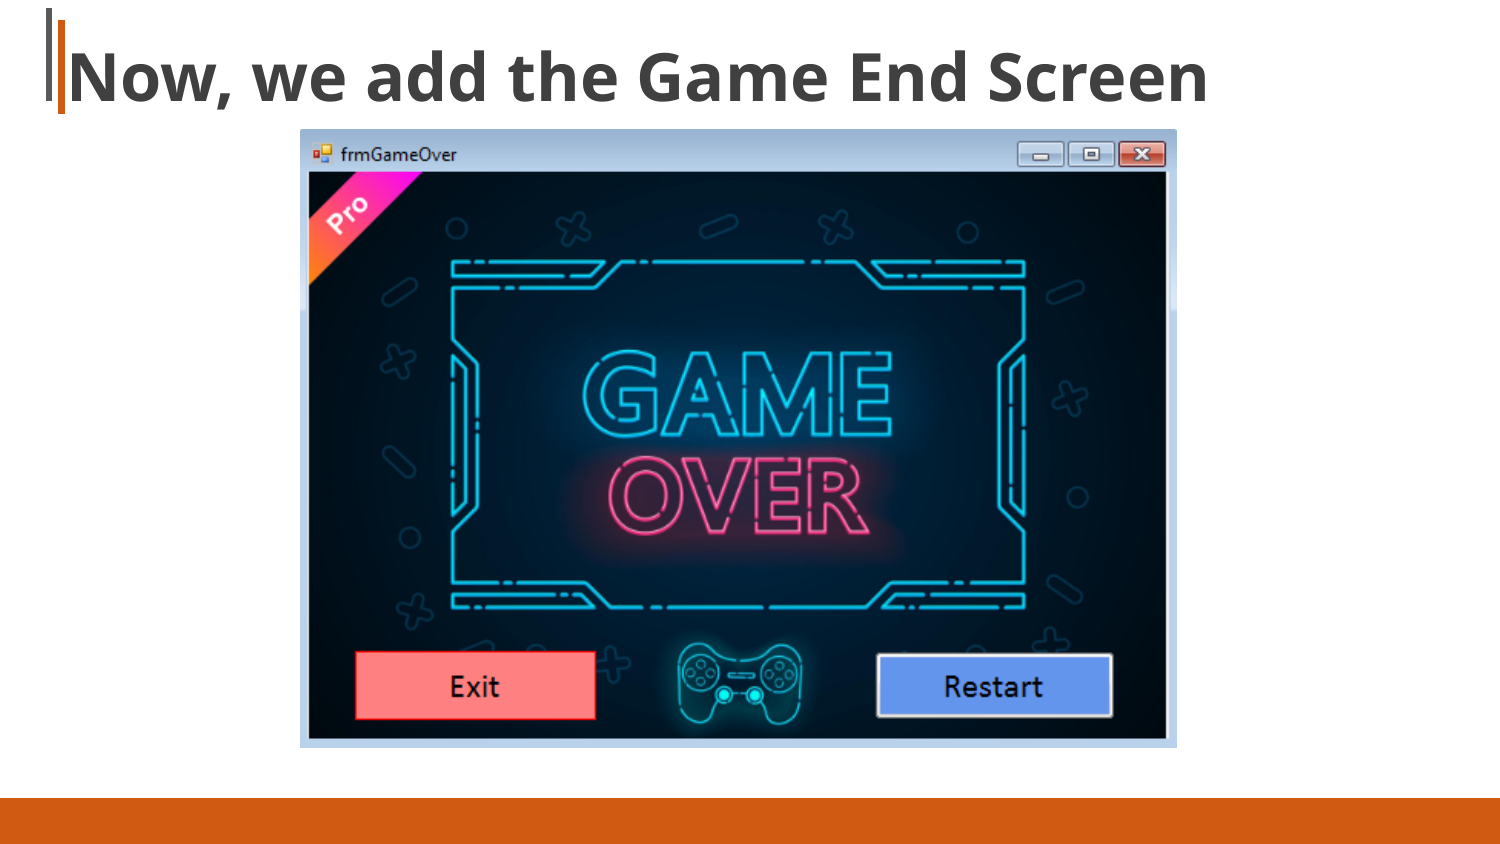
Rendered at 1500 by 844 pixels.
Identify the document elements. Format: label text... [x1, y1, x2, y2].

text_box [0, 798, 1500, 844]
picture [300, 129, 1178, 749]
title Now, we add the Game End Screen [0, 0, 1433, 130]
